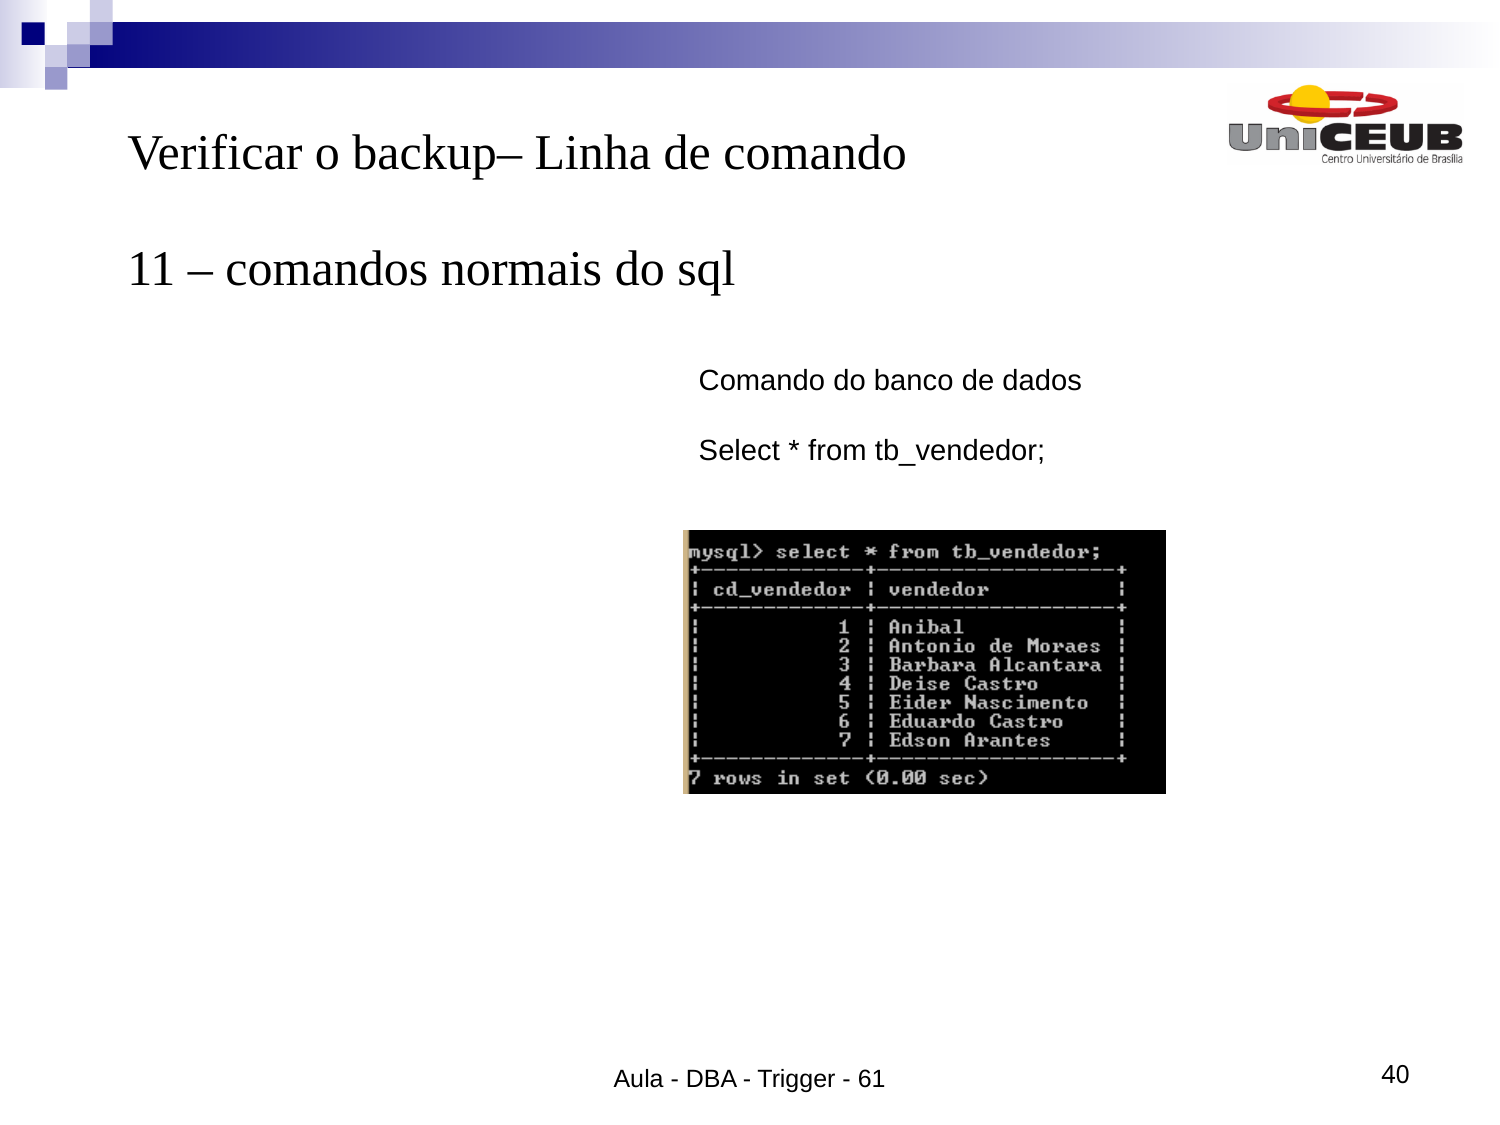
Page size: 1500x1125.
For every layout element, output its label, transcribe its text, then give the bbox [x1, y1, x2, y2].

picture [1227, 83, 1464, 165]
title Verificar o backup– Linha de comando [112, 123, 1087, 185]
slide_number 40 [1074, 1025, 1425, 1100]
text_box Comando do banco de dados Select * from tb_vendedor; [683, 354, 1500, 476]
text_box 11 – comandos normais do sql [112, 240, 1087, 301]
picture [683, 530, 1166, 794]
footer Aula - DBA - Trigger - 61 [512, 1025, 988, 1100]
